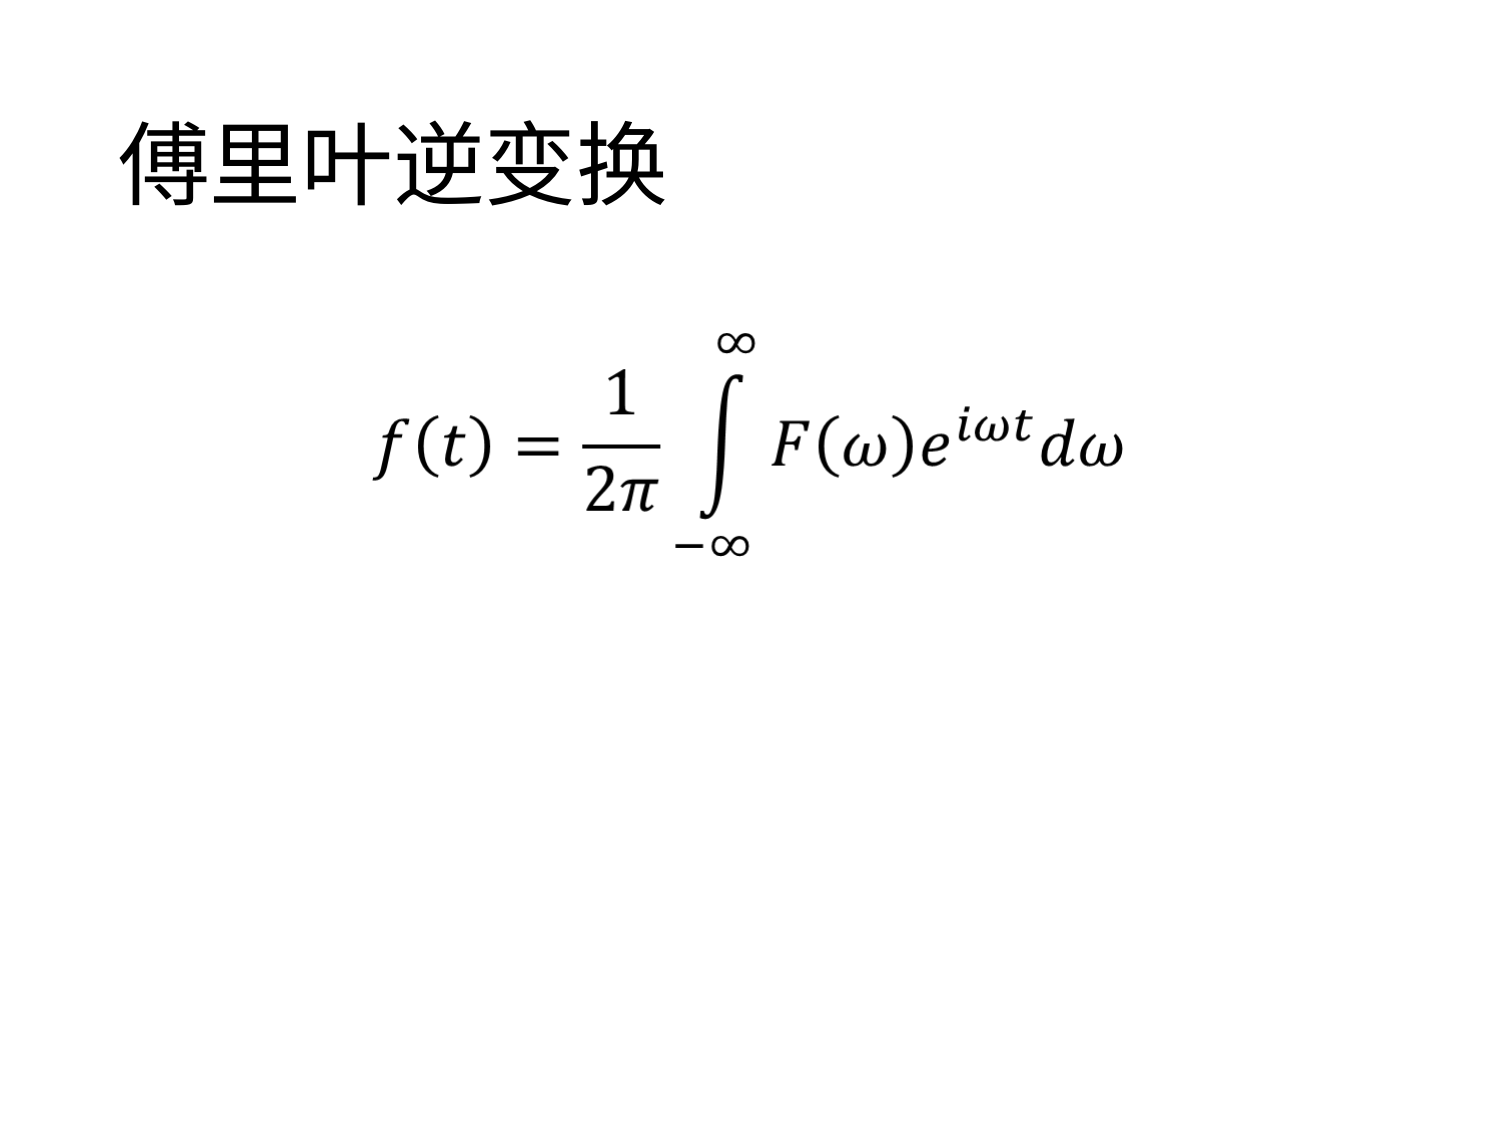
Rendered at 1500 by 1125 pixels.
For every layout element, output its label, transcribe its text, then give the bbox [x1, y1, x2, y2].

text_box [360, 324, 1139, 561]
title 傅里叶逆变换 [103, 59, 1397, 278]
